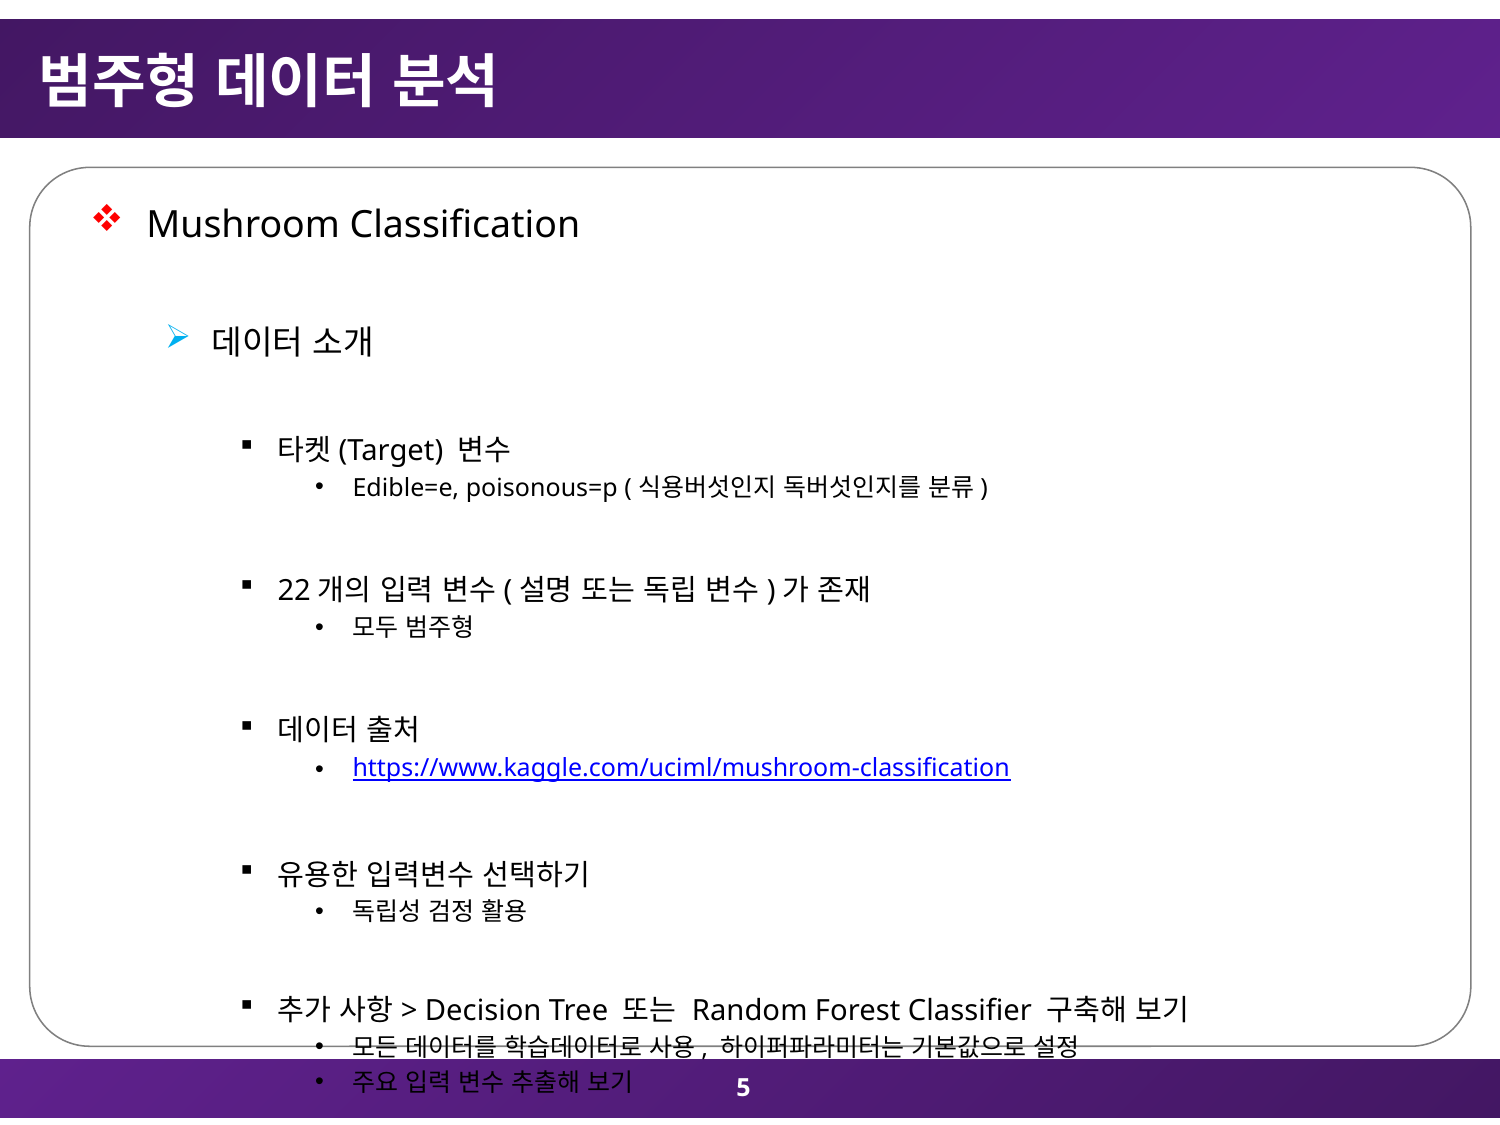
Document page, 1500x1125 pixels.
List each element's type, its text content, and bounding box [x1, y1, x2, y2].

slide_number 5 [0, 1058, 1500, 1119]
title 범주형 데이터 분석 [23, 20, 1374, 138]
list Mushroom Classification 데이터 소개 타켓(Target) 변수 Edible=e, poisonous=p (식용버섯인지 독버섯인지를 분류) 22개의 입력 변수(설명 또는 독립 변수)가 존재 모두 범주형 데이터 출처 https://www.kaggle.com/uciml/mushroom-classification 유용한 입력변수 선택하기 독립성 검정 활용 추가 사항> Decision Tree 또는 Random Forest Classifier 구축해 보기 모든 데이터를 학습데이터로 사용, 하이퍼파라미터는 기본값으로 설정 주요 입력 변수 추출해 보기 [75, 192, 1425, 1022]
